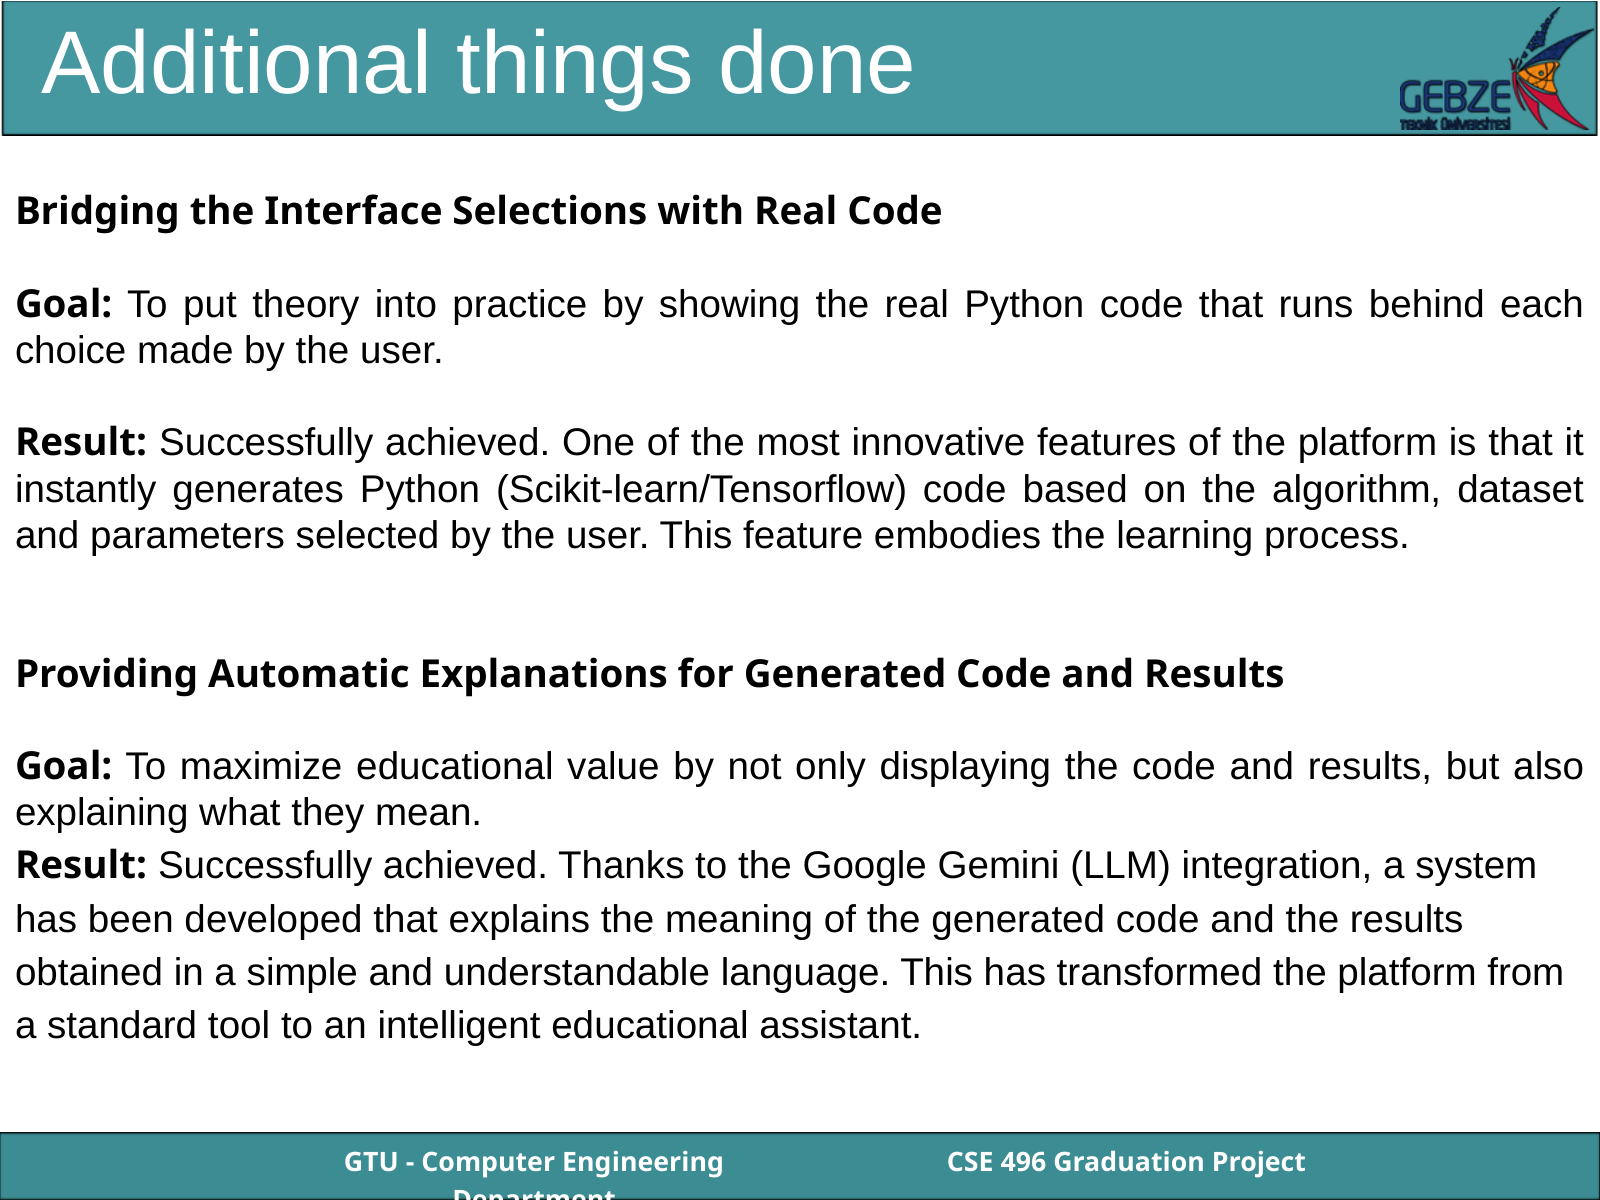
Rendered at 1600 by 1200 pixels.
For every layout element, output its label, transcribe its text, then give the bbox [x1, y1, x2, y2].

text_box GTU - Computer Engineering Department [268, 1138, 800, 1200]
text_box Additional things done [41, 0, 1385, 112]
text_box [0, 1132, 1600, 1200]
text_box Bridging the Interface Selections with Real Code Goal: To put theory into practice by showing the real Python code that runs behind each choice made by the user. Result: Successfully achieved. One of the most innovative features of the platform is that it instantly generates Python (Scikit-learn/Tensorflow) code based on the algorithm, dataset and parameters selected by the user. This feature embodies the learning process. Providing Automatic Explanations for Generated Code and Results Goal: To maximize educational value by not only displaying the code and results, but also explaining what they mean. Result: Successfully achieved. Thanks to the Google Gemini (LLM) integration, a system has been developed that explains the meaning of the generated code and the results obtained in a simple and understandable language. This has transformed the platform from a standard tool to an intelligent educational assistant. [15, 186, 1585, 1047]
text_box [0, 1, 1600, 136]
text_box CSE 496 Graduation Project [867, 1138, 1385, 1177]
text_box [1399, 7, 1595, 130]
